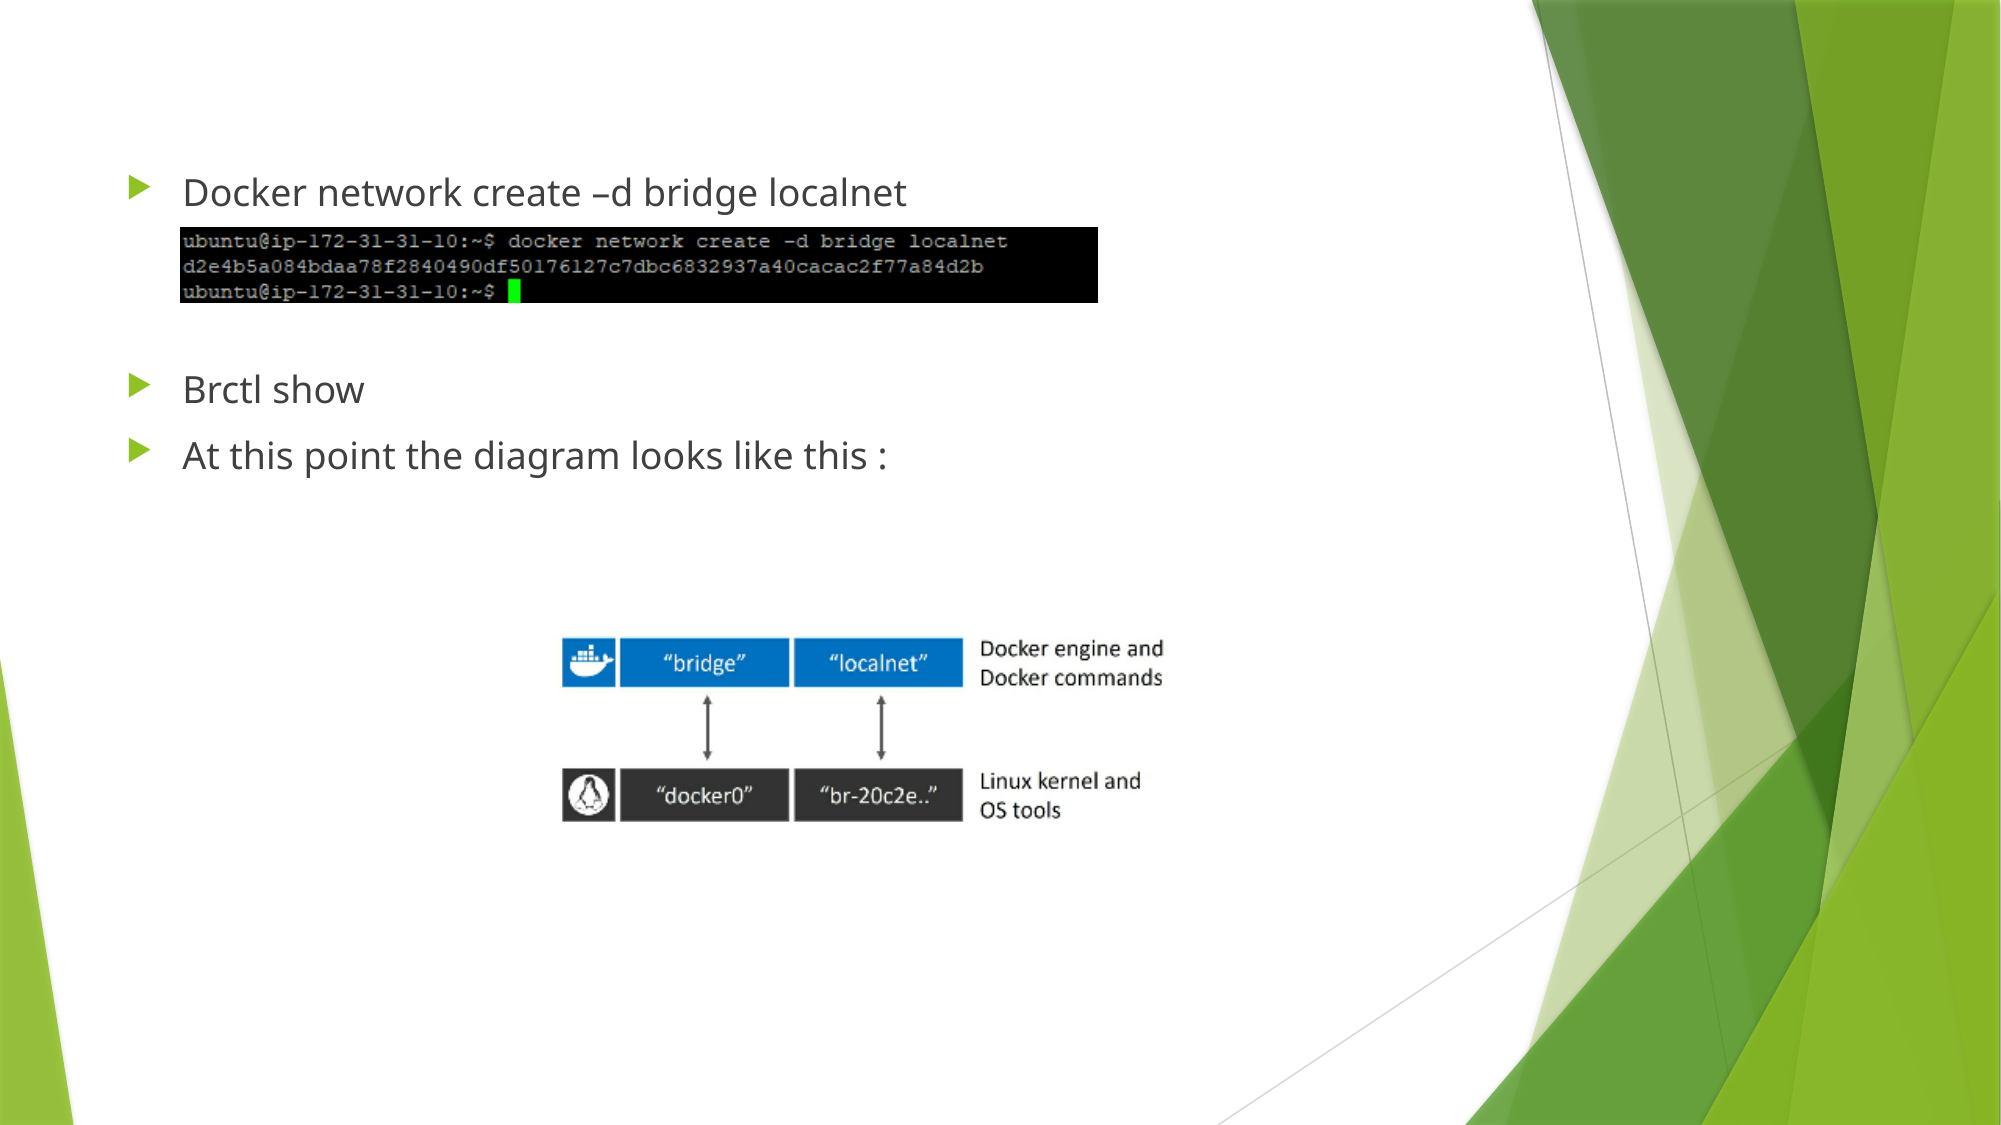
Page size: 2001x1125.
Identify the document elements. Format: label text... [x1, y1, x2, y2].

list Docker network create –d bridge localnet Brctl show At this point the diagram looks like this : [111, 161, 1522, 991]
picture [477, 575, 1295, 905]
picture [179, 226, 1098, 303]
